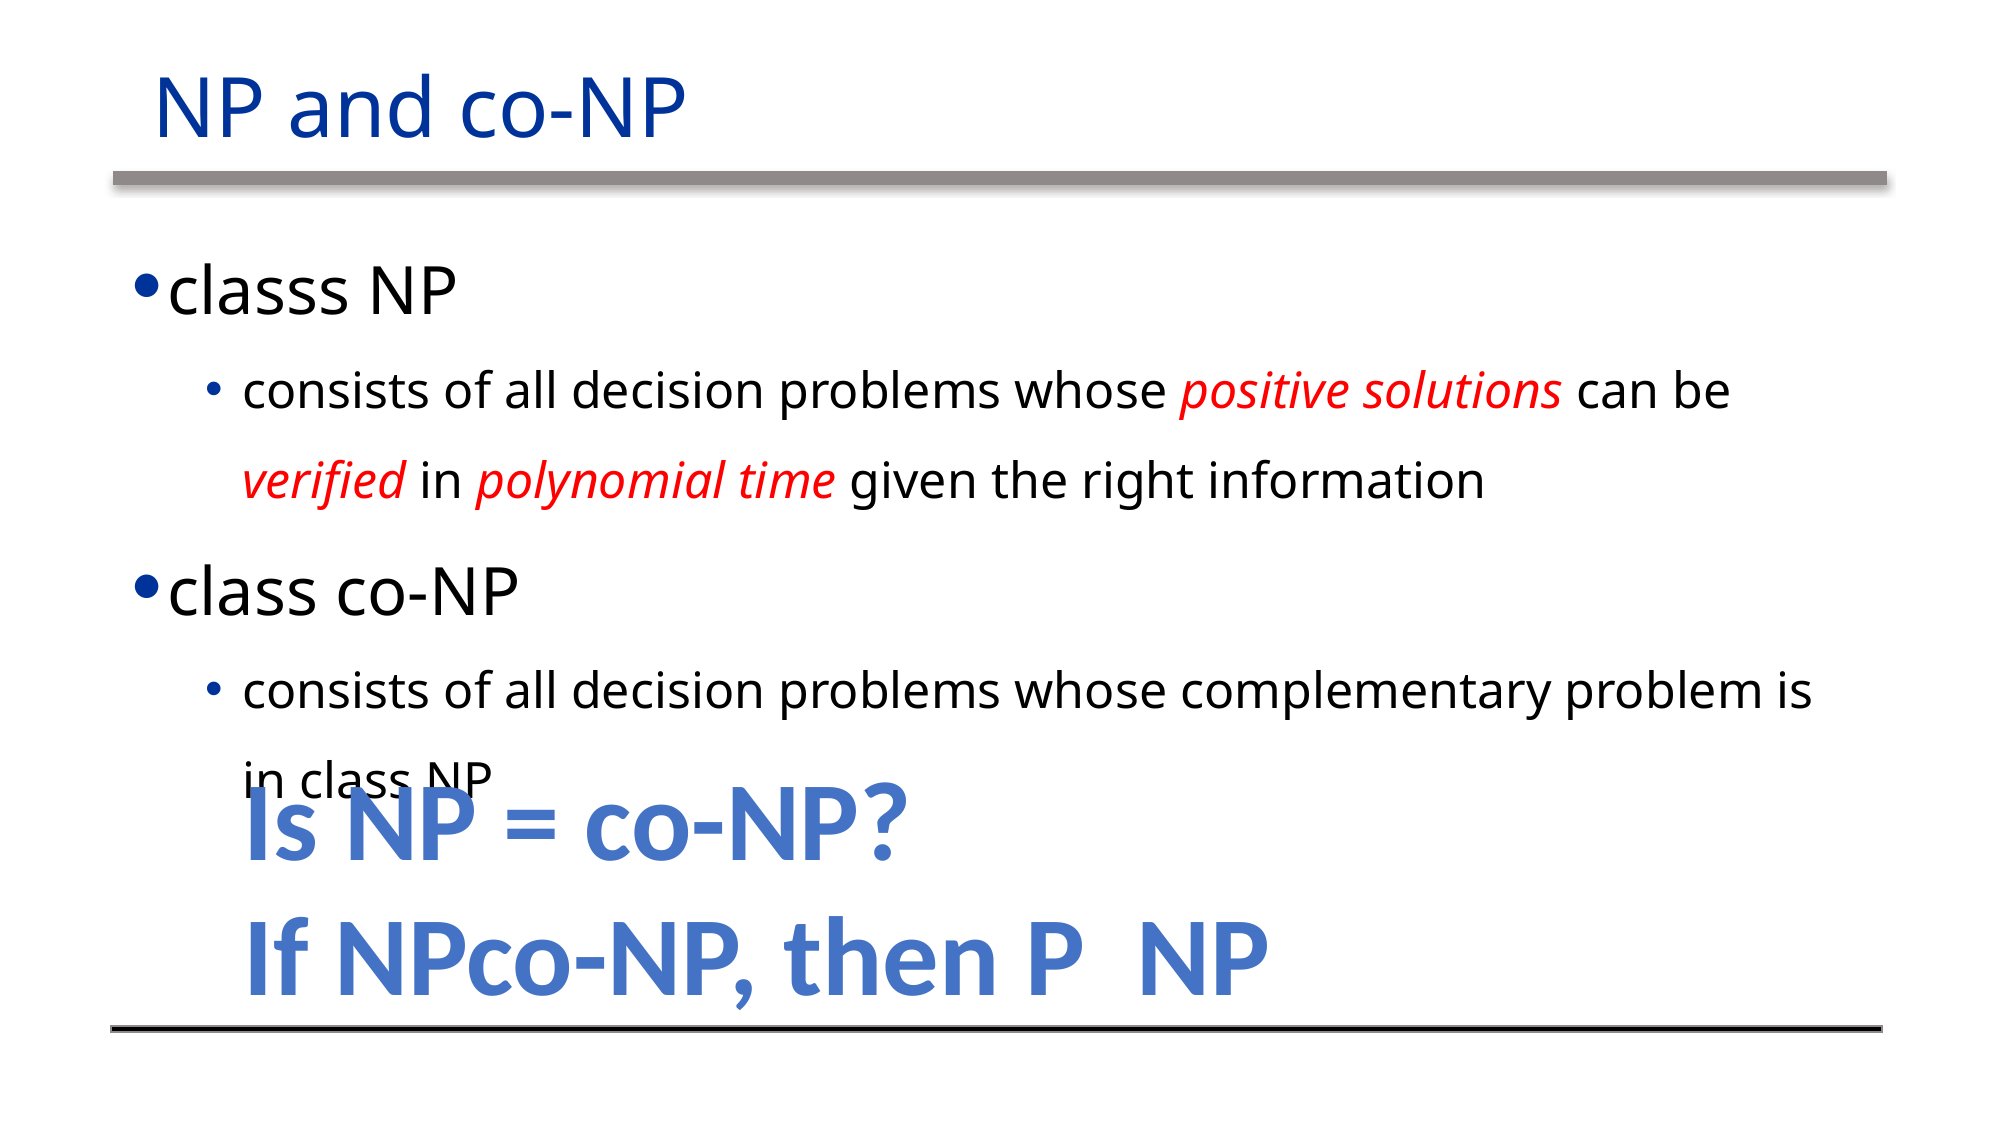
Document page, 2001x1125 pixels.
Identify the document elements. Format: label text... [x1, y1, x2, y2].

title NP and co-NP [137, 37, 1818, 185]
list classs NP consists of all decision problems whose positive solutions can be verified in polynomial time given the right information class co-NP consists of all decision problems whose complementary problem is in class NP [115, 200, 1841, 993]
